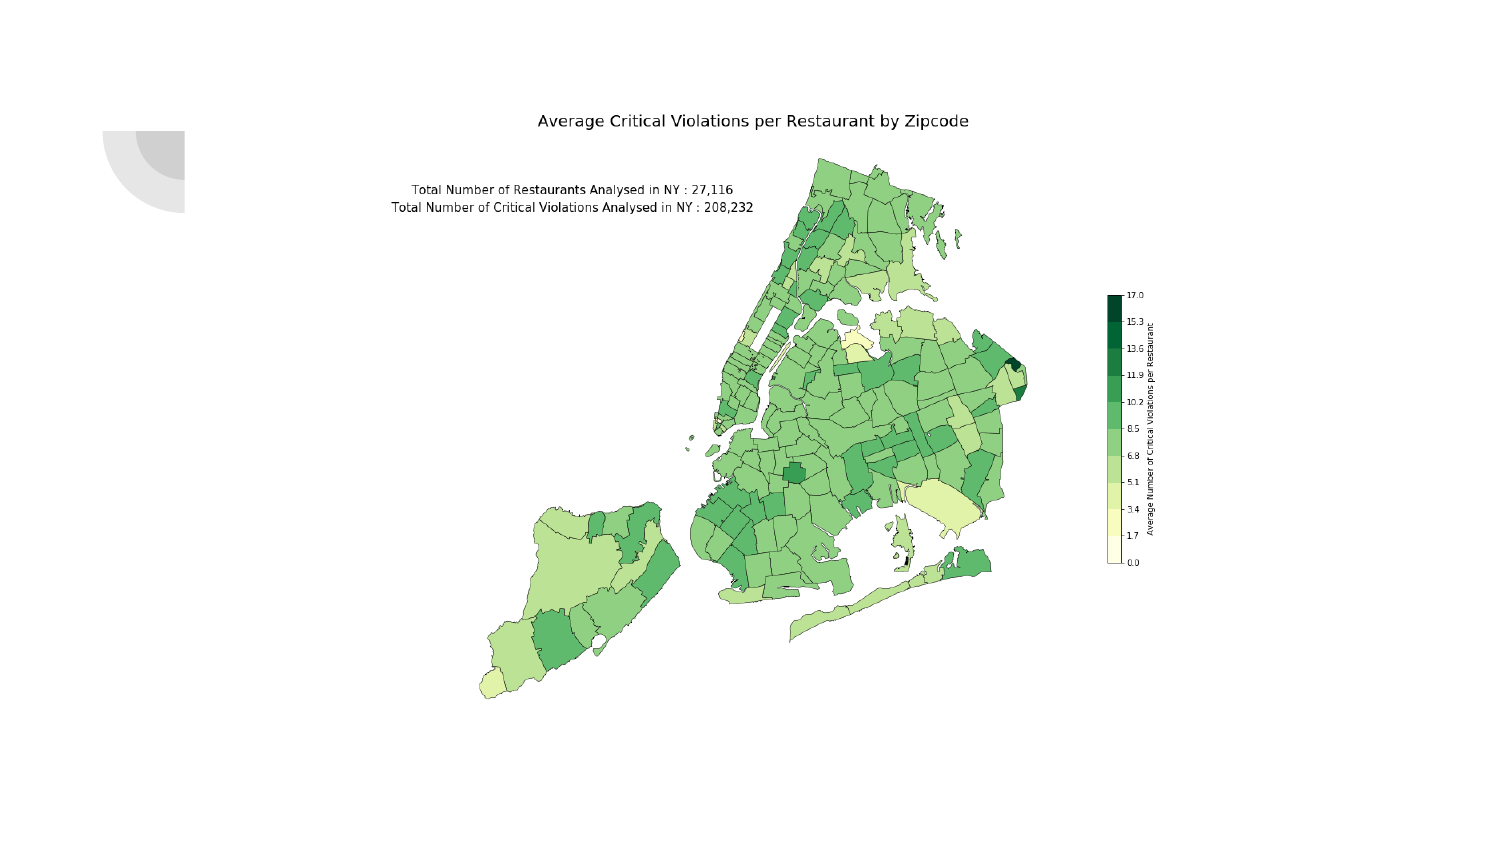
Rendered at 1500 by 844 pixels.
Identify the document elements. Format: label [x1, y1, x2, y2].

picture [344, 0, 1207, 844]
